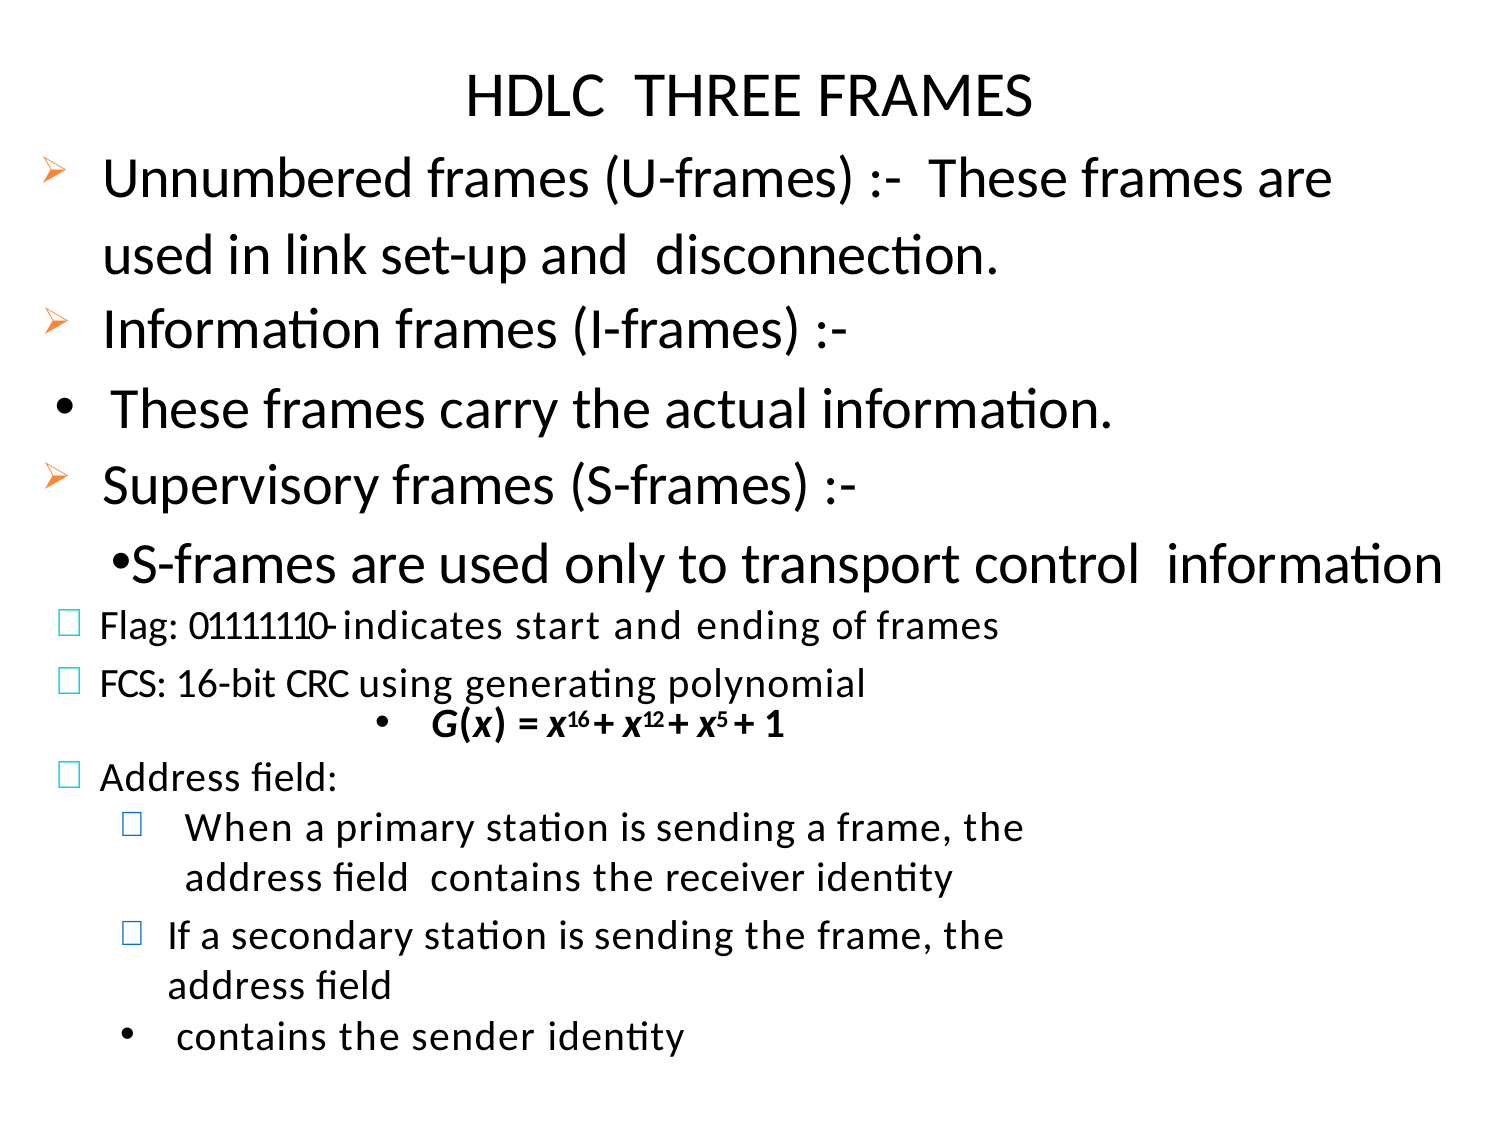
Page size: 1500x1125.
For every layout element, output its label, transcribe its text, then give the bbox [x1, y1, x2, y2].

list Unnumbered frames (U-frames) :- These frames are used in link set-up and disconnection. Information frames (I-frames) :- These frames carry the actual information. Supervisory frames (S-frames) :- S-frames are used only to transport control information Flag: 01111110- indicates start and ending of frames FCS: 16-bit CRC using generating polynomial G(x) = x16 + x12 + x5 + 1 Address field: When a primary station is sending a frame, the address field contains the receiver identity If a secondary station is sending the frame, the address field contains the sender identity [24, 125, 1463, 1125]
title HDLC THREE FRAMES [75, 45, 1425, 125]
